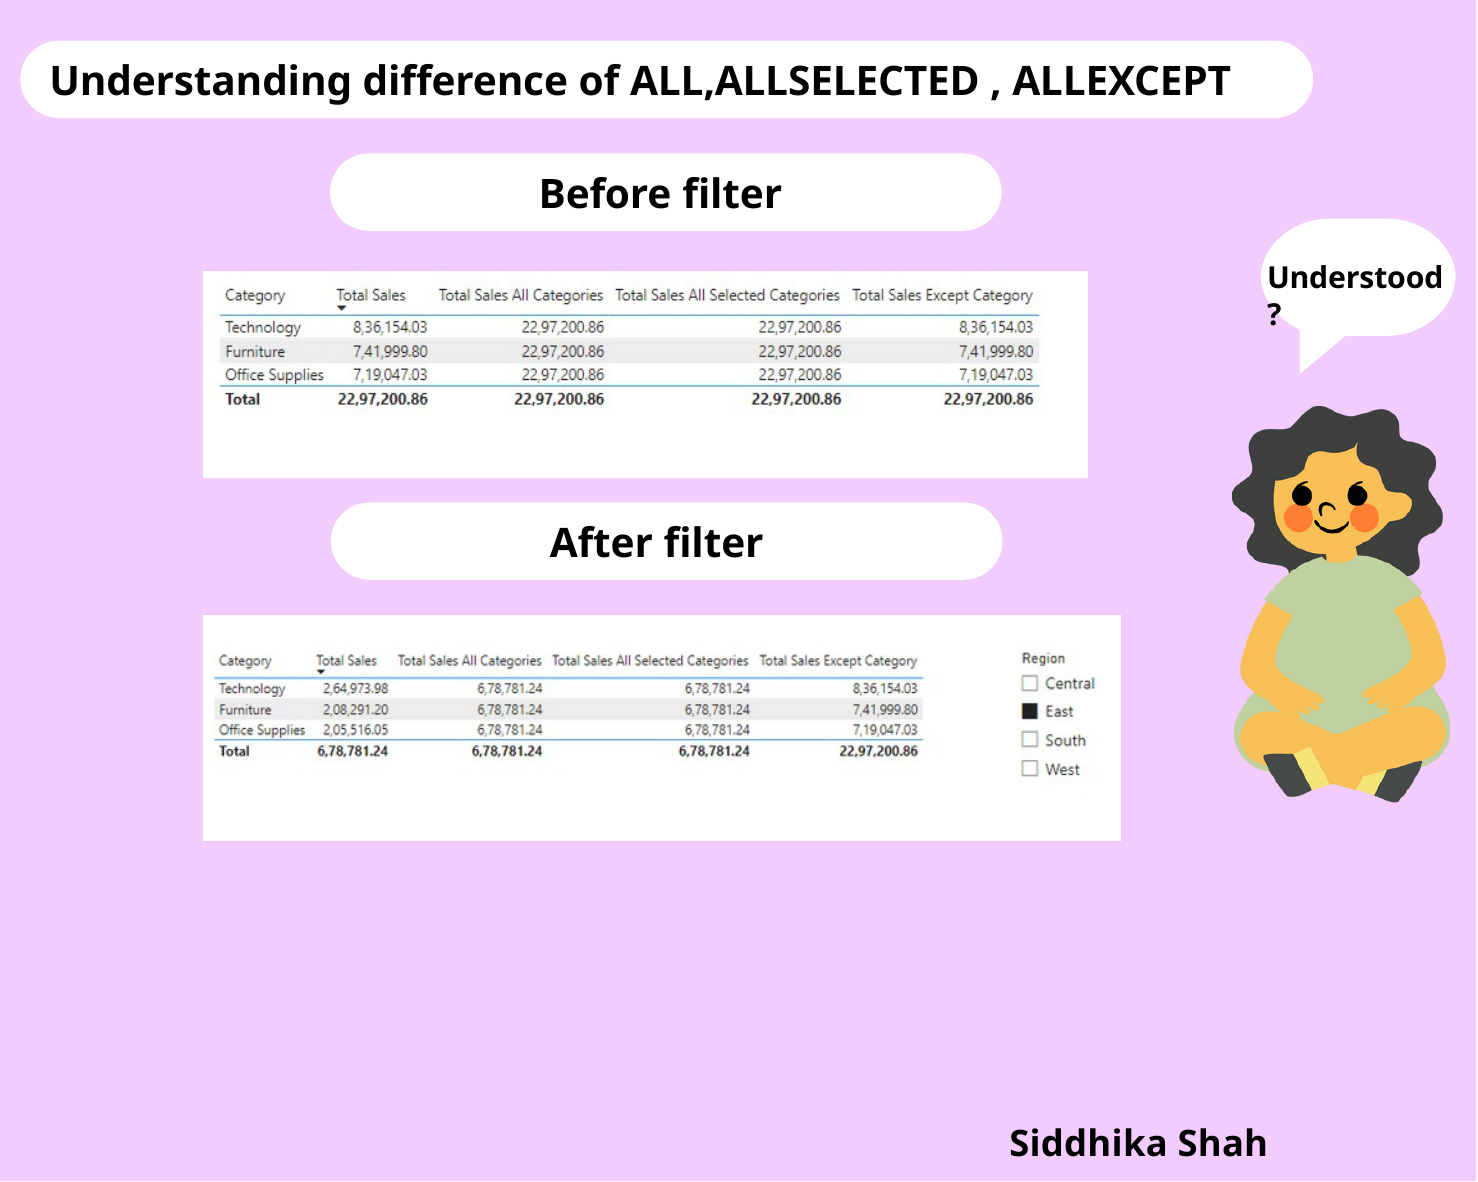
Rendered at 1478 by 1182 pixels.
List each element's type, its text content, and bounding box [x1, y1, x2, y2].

text_box [1265, 218, 1451, 256]
text_box Before filter [536, 165, 795, 217]
text_box [330, 502, 1003, 580]
text_box [329, 153, 1002, 231]
text_box [20, 40, 1314, 116]
picture [202, 271, 1088, 478]
picture [1232, 406, 1450, 804]
text_box Understood? [1265, 256, 1452, 332]
text_box [1260, 257, 1265, 296]
picture [202, 615, 1121, 842]
title Understanding difference of ALL,ALLSELECTED , ALLEXCEPT [47, 52, 1287, 252]
footer Siddhika Shah [1007, 1119, 1343, 1176]
text_box [1452, 259, 1456, 295]
text_box [1299, 332, 1411, 375]
text_box After filter [547, 514, 786, 566]
